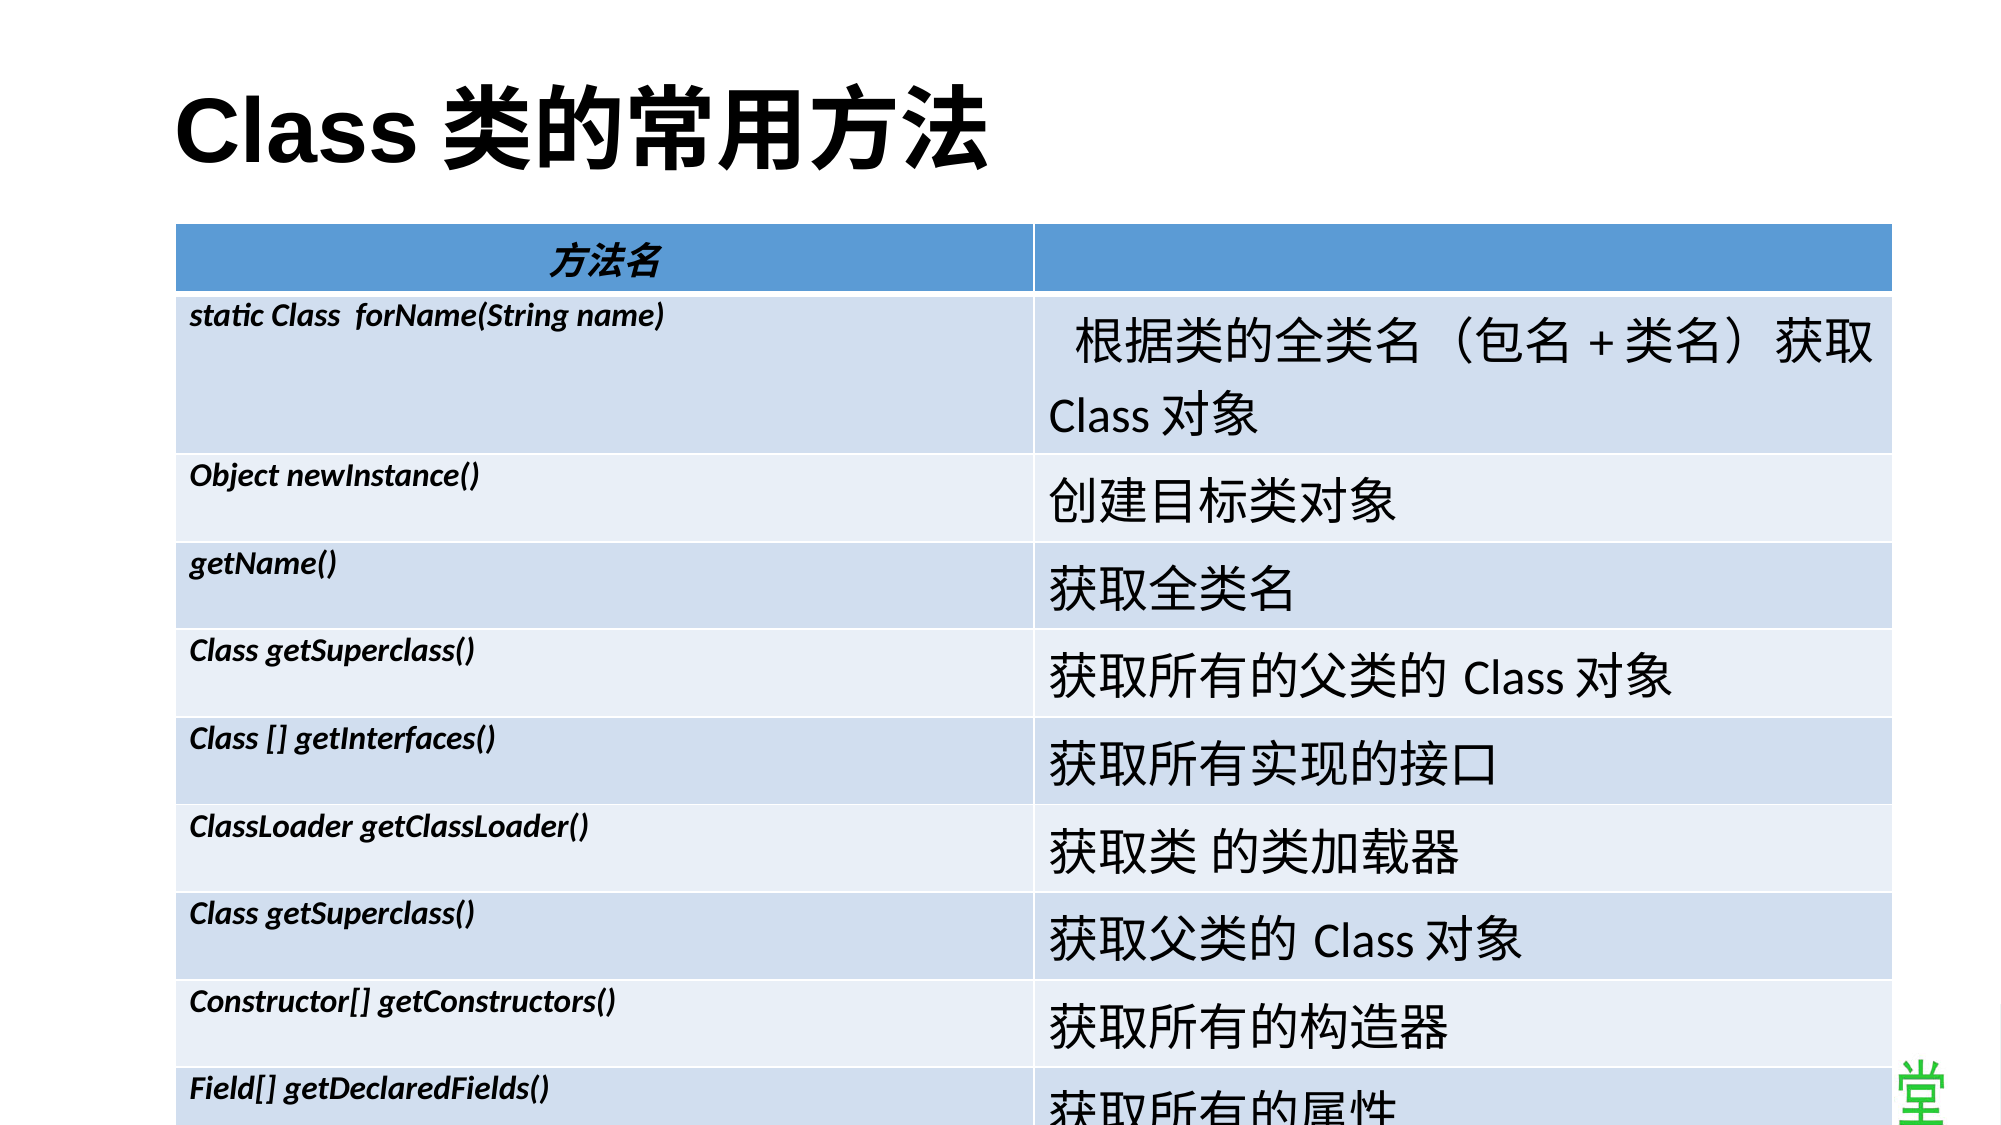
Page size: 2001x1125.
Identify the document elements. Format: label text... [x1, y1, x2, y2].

table_cell Object newInstance() [176, 455, 1033, 541]
title Class类的常用方法 [160, 76, 1886, 294]
table_cell Class getSuperclass() [176, 630, 1033, 716]
table_header [1035, 224, 1892, 291]
table_cell getName() [176, 543, 1033, 628]
table_cell 获取所有的属性 [1035, 1068, 1892, 1125]
table_cell static Class forName(String name) [176, 297, 1033, 453]
table_header 方法名 [176, 224, 1033, 291]
table_cell Field[] getDeclaredFields() [176, 1068, 1033, 1125]
table_cell 根据类的全类名（包名+类名）获取Class对象 [1035, 297, 1892, 453]
table_cell 获取父类的Class对象 [1035, 893, 1892, 979]
table_cell 获取类 的类加载器 [1035, 805, 1892, 891]
table_cell 获取全类名 [1035, 543, 1892, 628]
table_cell Constructor[] getConstructors() [176, 981, 1033, 1066]
picture [0, 0, 2001, 1125]
table_cell 获取所有的构造器 [1035, 981, 1892, 1066]
table_cell Class getSuperclass() [176, 893, 1033, 979]
table_cell 获取所有实现的接口 [1035, 718, 1892, 804]
table_cell ClassLoader getClassLoader() [176, 805, 1033, 891]
table_cell Class [] getInterfaces() [176, 718, 1033, 804]
table_cell 获取所有的父类的Class对象 [1035, 630, 1892, 716]
table_cell 创建目标类对象 [1035, 455, 1892, 541]
